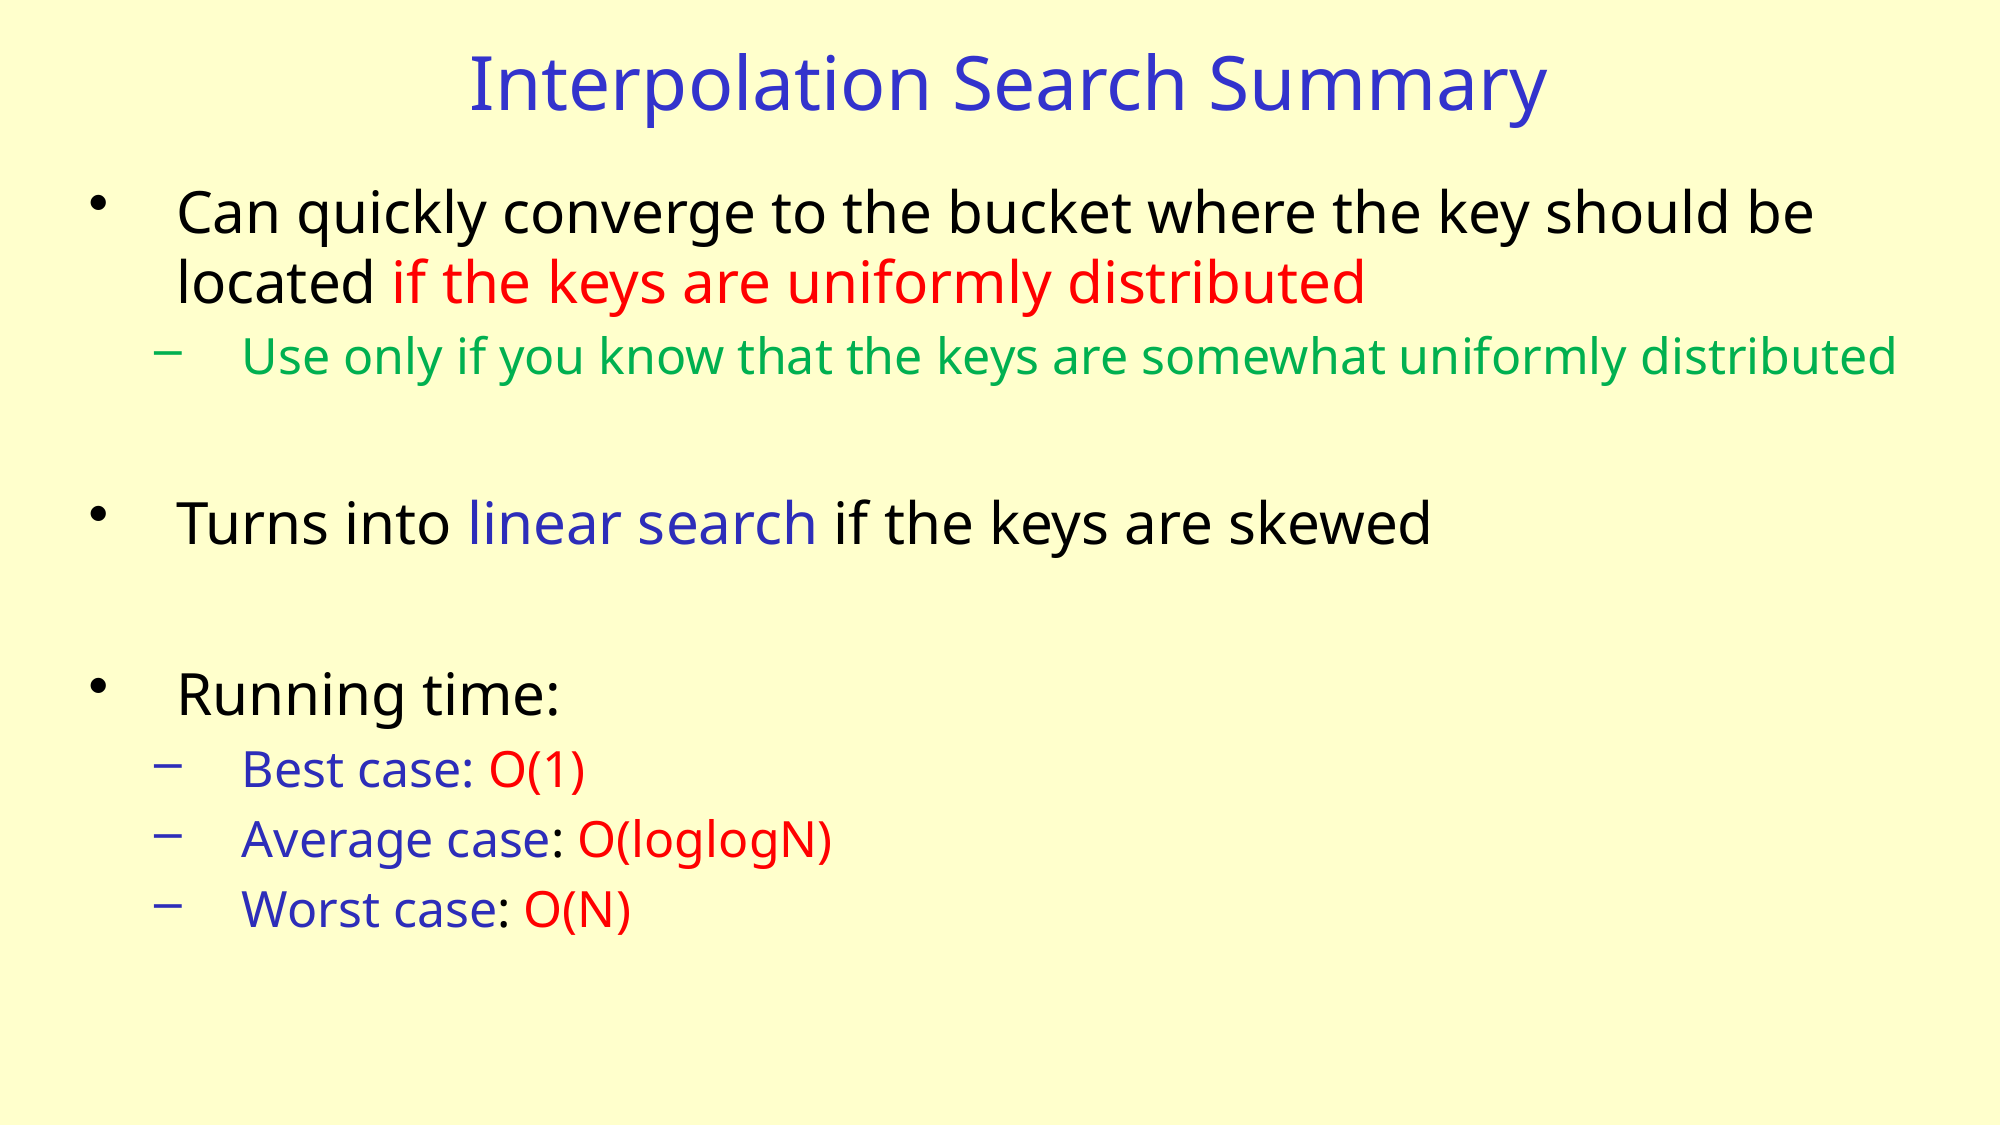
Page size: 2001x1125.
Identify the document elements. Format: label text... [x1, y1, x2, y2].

list Can quickly converge to the bucket where the key should be located if the keys are uniformly distributed Use only if you know that the keys are somewhat uniformly distributed Turns into linear search if the keys are skewed Running time: Best case: O(1) Average case: O(loglogN) Worst case: O(N) [73, 167, 1936, 1094]
title Interpolation Search Summary [53, 23, 1965, 138]
